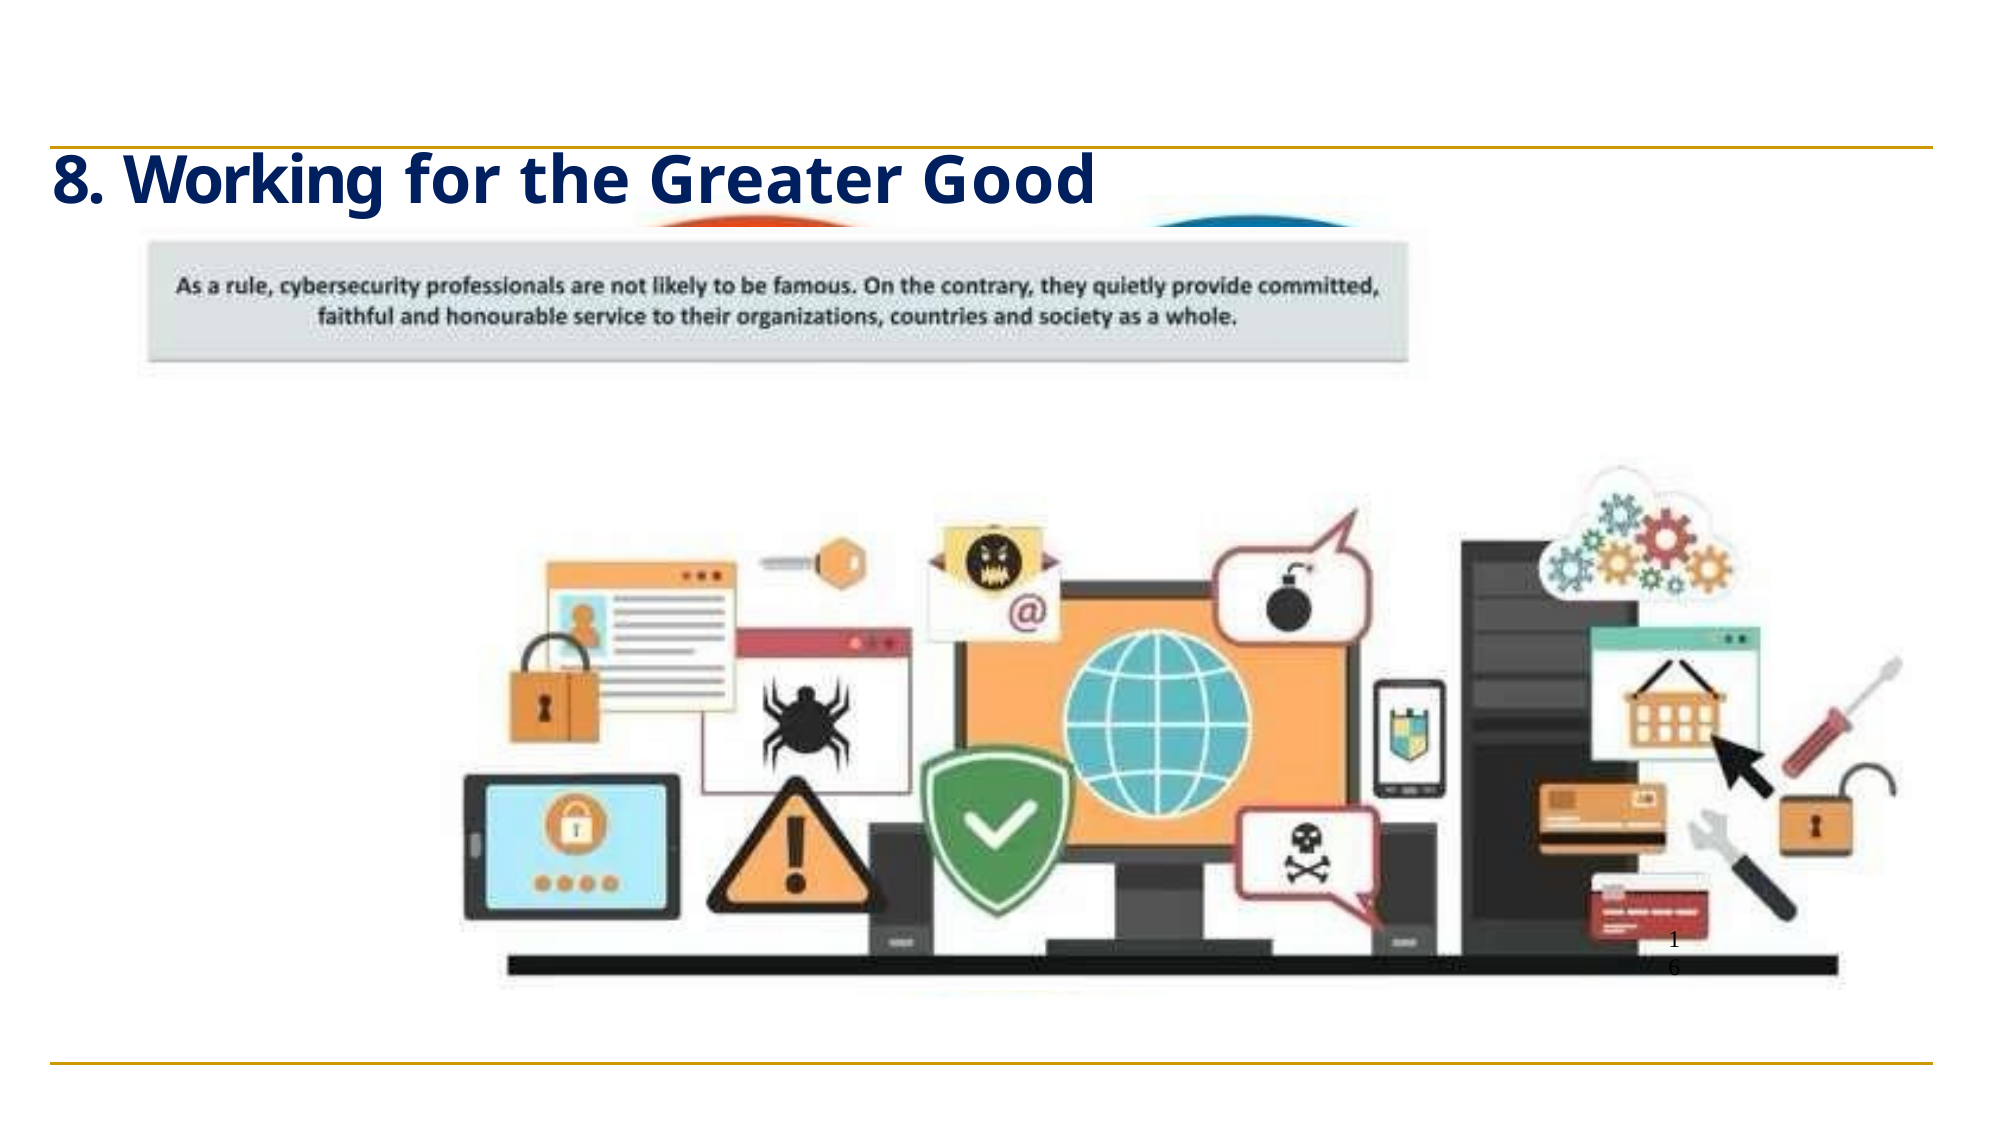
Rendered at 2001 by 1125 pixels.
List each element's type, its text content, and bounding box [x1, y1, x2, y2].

title 8. Working for the Greater Good [50, 37, 1975, 307]
picture [137, 227, 1913, 999]
